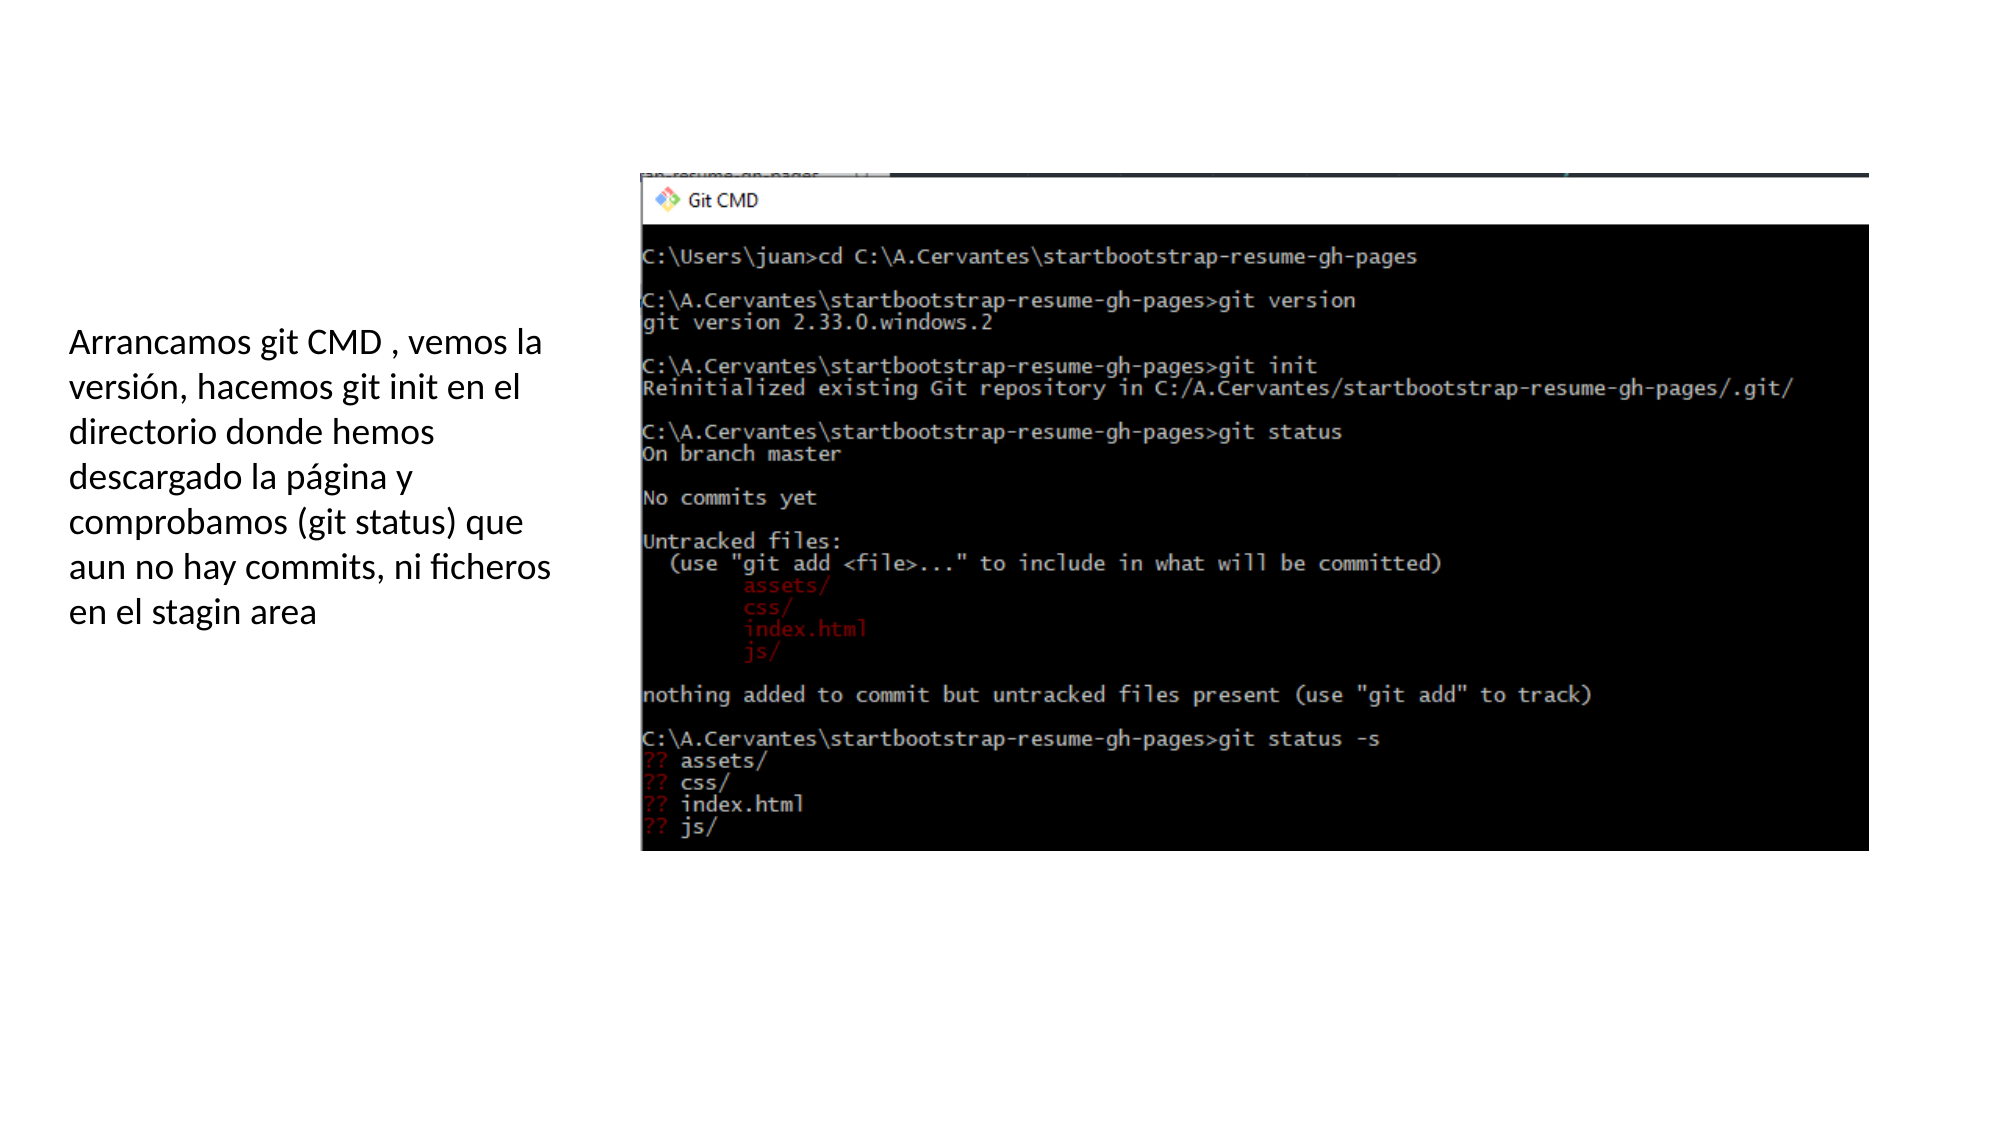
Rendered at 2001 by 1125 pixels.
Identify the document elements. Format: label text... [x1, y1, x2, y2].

picture [640, 173, 1869, 851]
text_box Arrancamos git CMD , vemos la versión, hacemos git init en el directorio donde hemos descargado la página y comprobamos (git status) que aun no hay commits, ni ficheros en el stagin area [54, 309, 600, 640]
